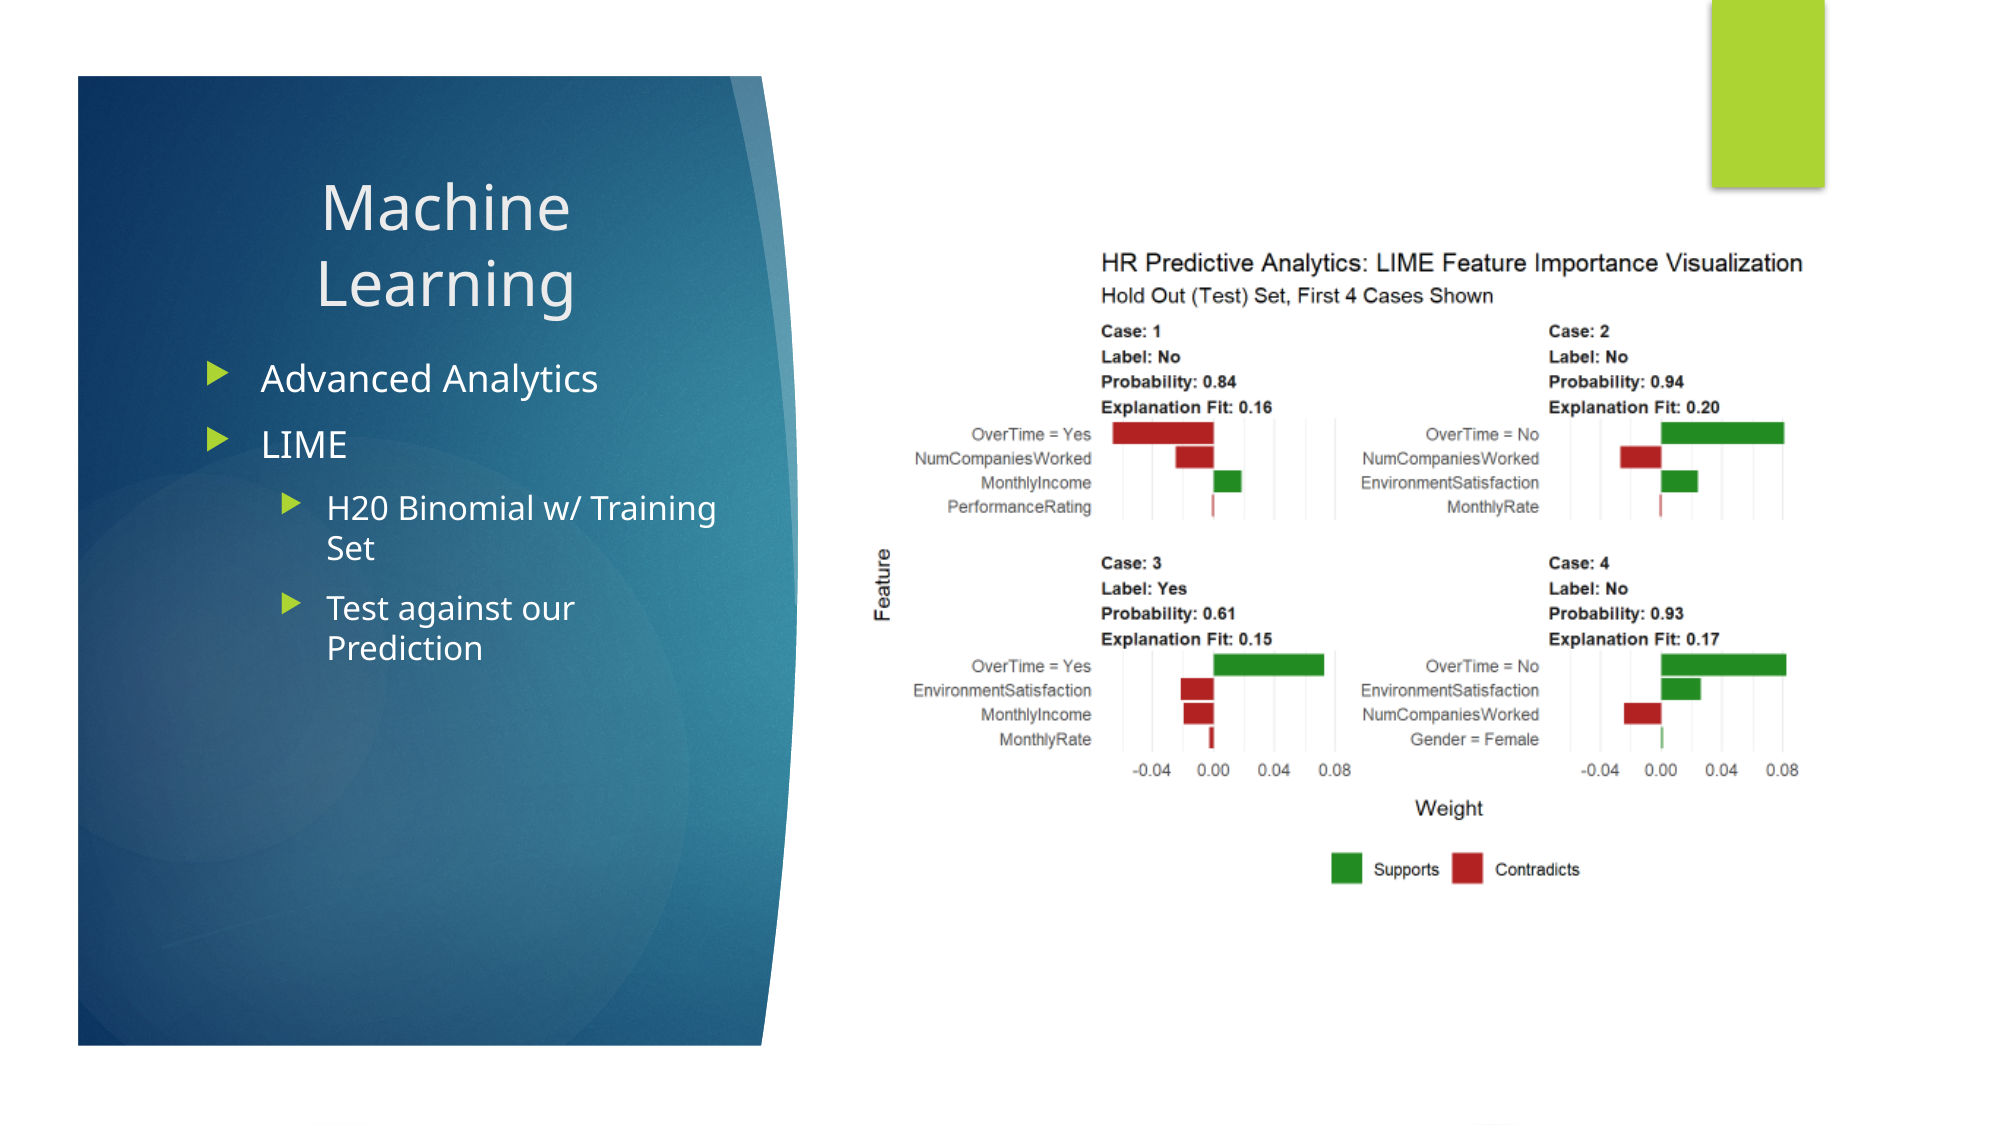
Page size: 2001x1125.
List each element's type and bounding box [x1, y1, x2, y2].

text_box [0, 0, 2000, 1125]
picture [849, 219, 1870, 906]
